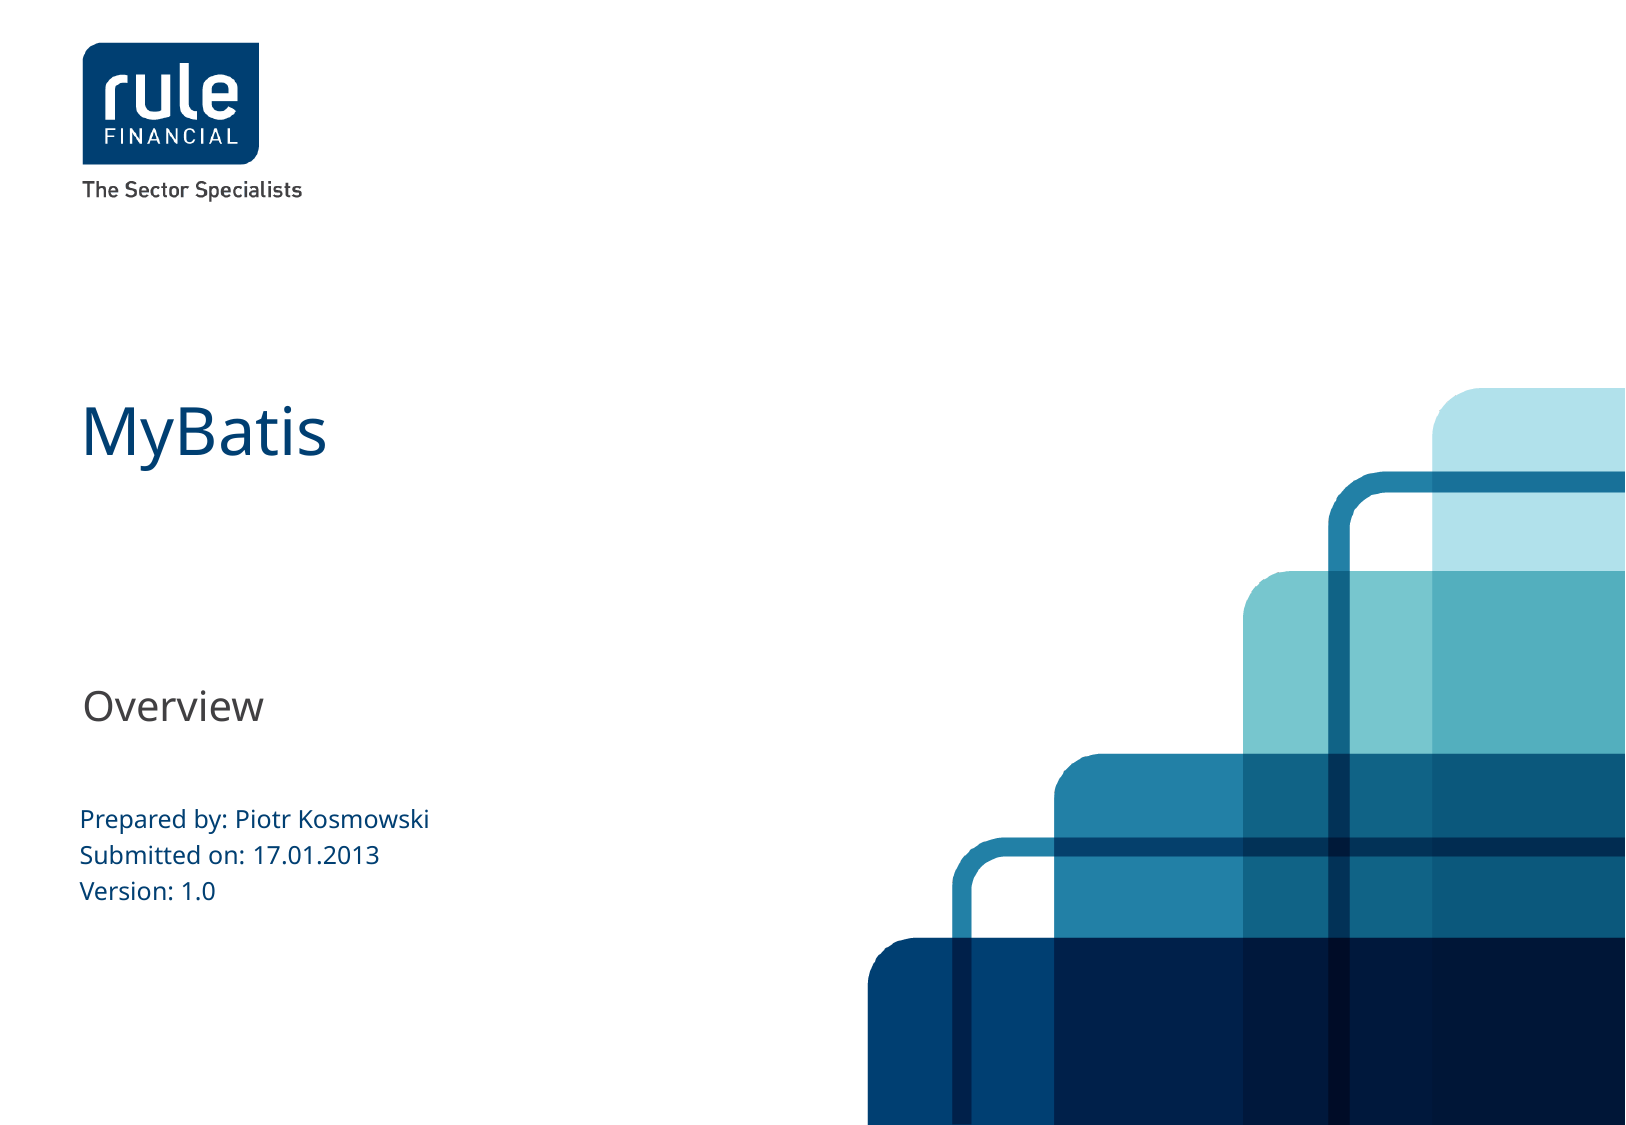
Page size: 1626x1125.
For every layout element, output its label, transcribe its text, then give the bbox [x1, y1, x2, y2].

title MyBatis [80, 388, 1194, 648]
list Prepared by: Piotr Kosmowski Submitted on: 17.01.2013 Version: 1.0 [79, 795, 590, 937]
picture [867, 388, 1625, 1125]
picture [82, 42, 302, 202]
subtitle Overview [82, 659, 1007, 763]
